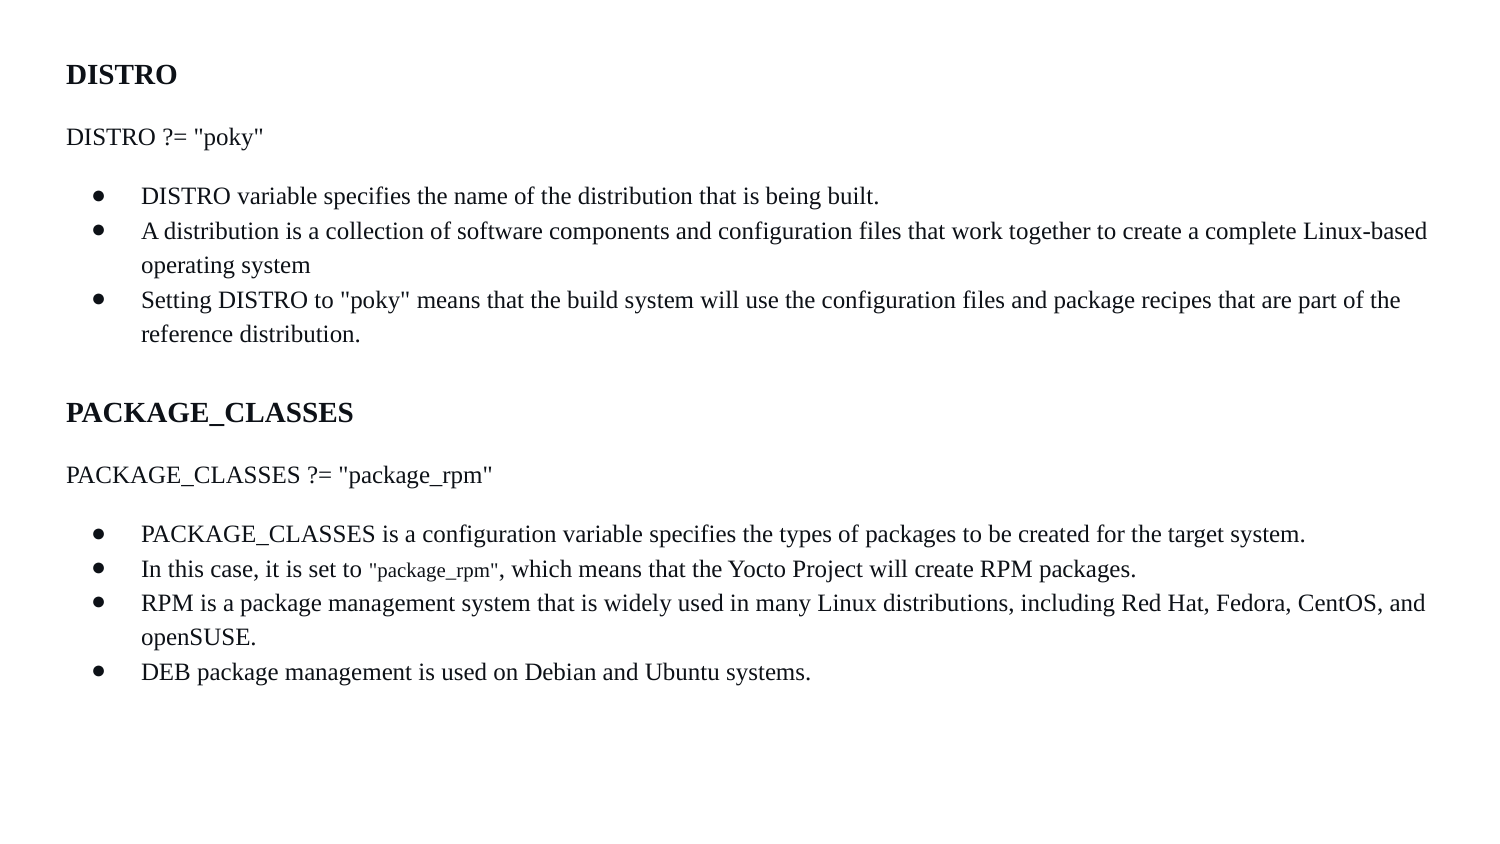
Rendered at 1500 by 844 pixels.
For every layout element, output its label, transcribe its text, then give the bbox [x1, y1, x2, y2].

list DISTRO DISTRO ?= "poky" DISTRO variable specifies the name of the distribution that is being built. A distribution is a collection of software components and configuration files that work together to create a complete Linux-based operating system Setting DISTRO to "poky" means that the build system will use the configuration files and package recipes that are part of the reference distribution. PACKAGE_CLASSES PACKAGE_CLASSES ?= "package_rpm" PACKAGE_CLASSES is a configuration variable specifies the types of packages to be created for the target system. In this case, it is set to "package_rpm", which means that the Yocto Project will create RPM packages. RPM is a package management system that is widely used in many Linux distributions, including Red Hat, Fedora, CentOS, and openSUSE. DEB package management is used on Debian and Ubuntu systems. [51, 32, 1449, 750]
